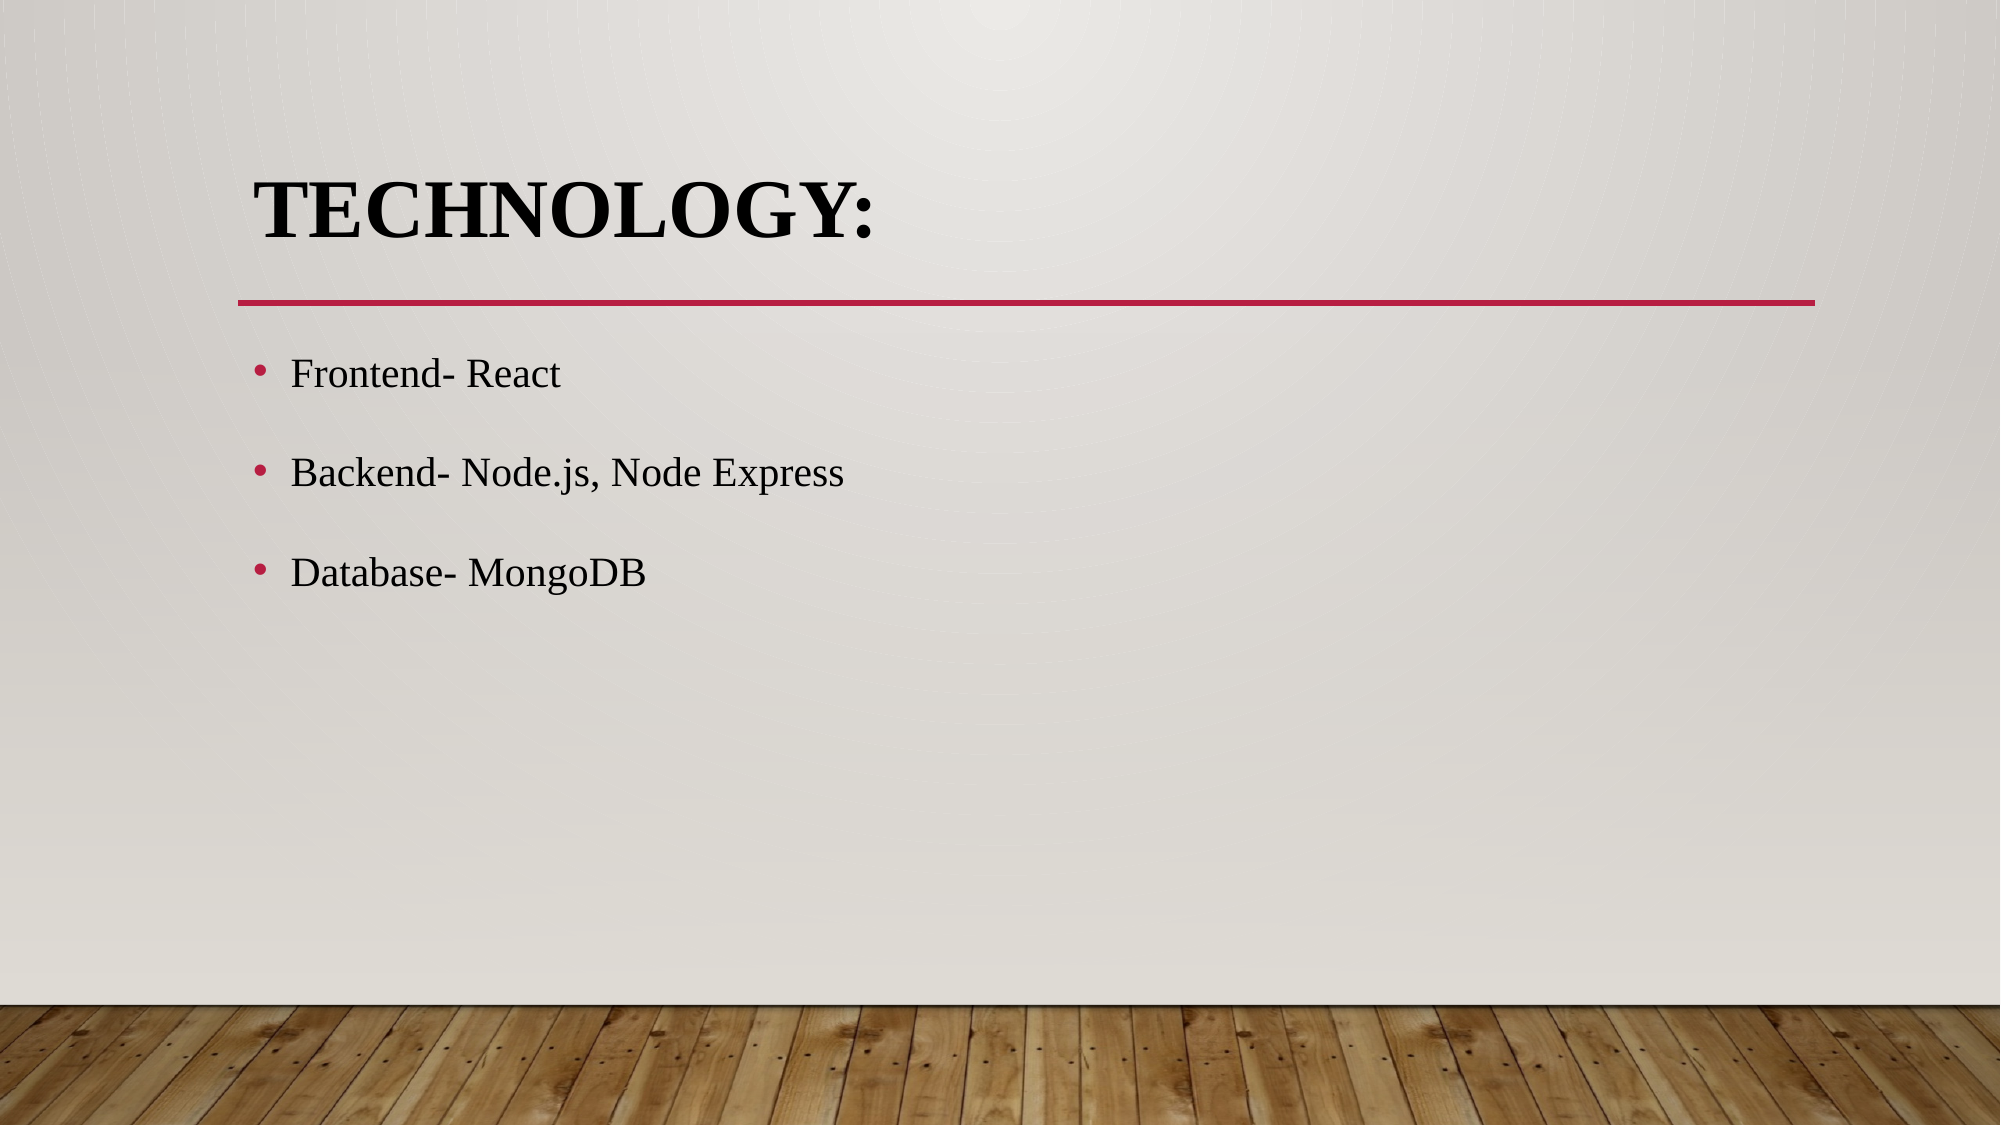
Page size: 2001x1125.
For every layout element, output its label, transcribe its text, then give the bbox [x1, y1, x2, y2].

title Technology: [238, 131, 1814, 305]
list Frontend- React Backend- Node.js, Node Express Database- MongoDB [238, 330, 1814, 897]
picture [0, 1005, 2000, 1125]
